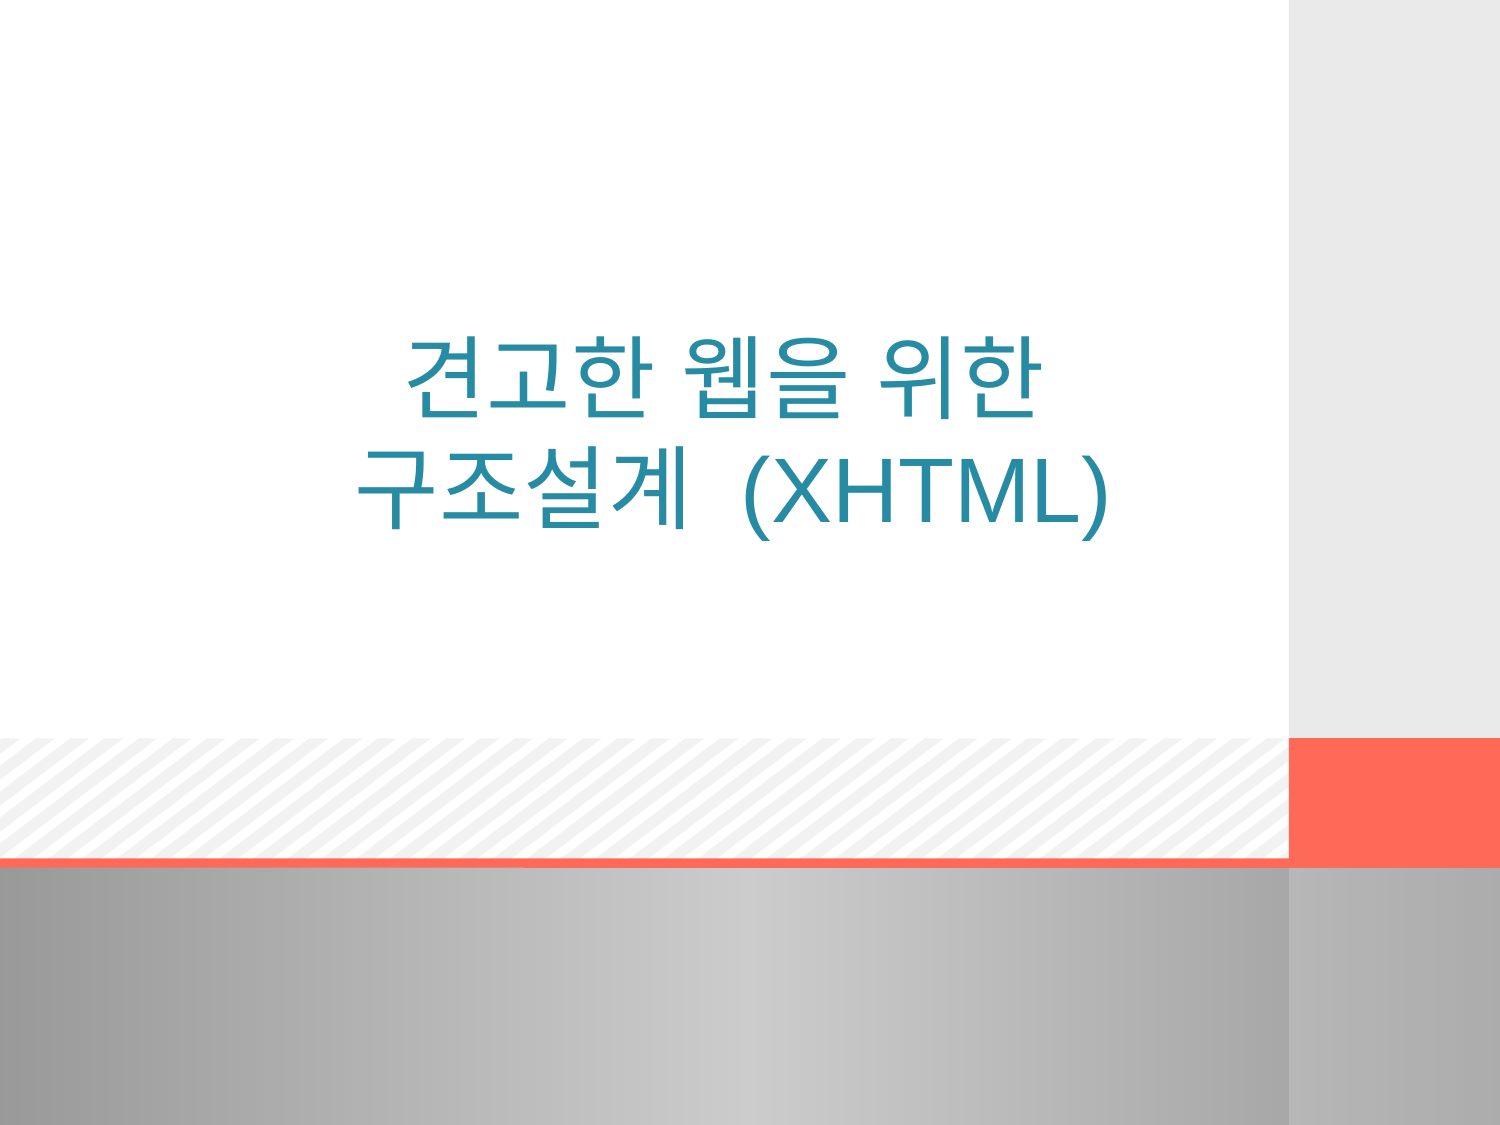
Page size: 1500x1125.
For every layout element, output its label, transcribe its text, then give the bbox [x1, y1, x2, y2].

title 견고한 웹을 위한 구조설계 (XHTML) [339, 325, 1442, 536]
